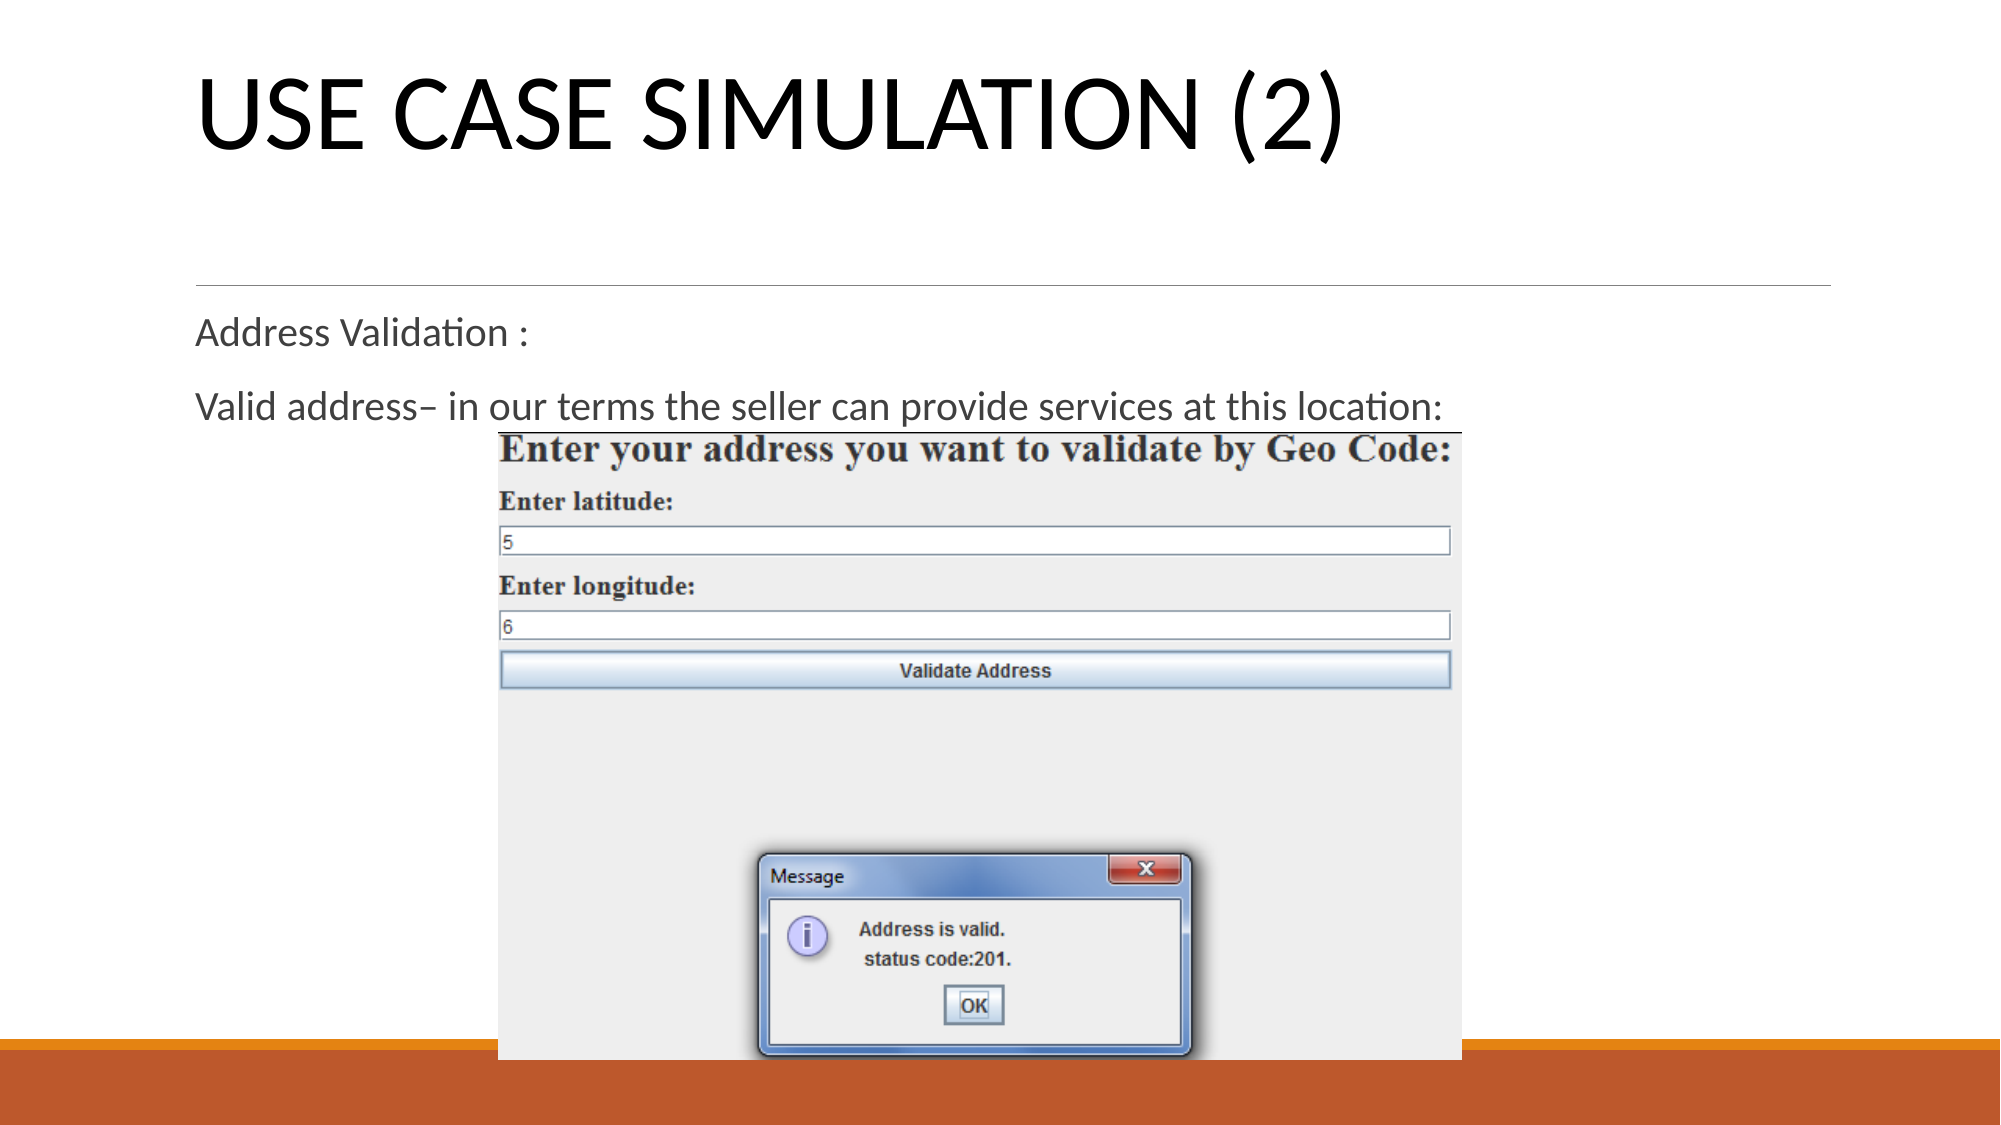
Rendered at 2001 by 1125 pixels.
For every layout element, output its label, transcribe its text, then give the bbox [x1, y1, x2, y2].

list Address Validation : Valid address– in our terms the seller can provide services at this location: [180, 302, 1830, 963]
picture [498, 432, 1462, 1060]
title USE CASE SIMULATION (2) [180, 47, 1830, 285]
